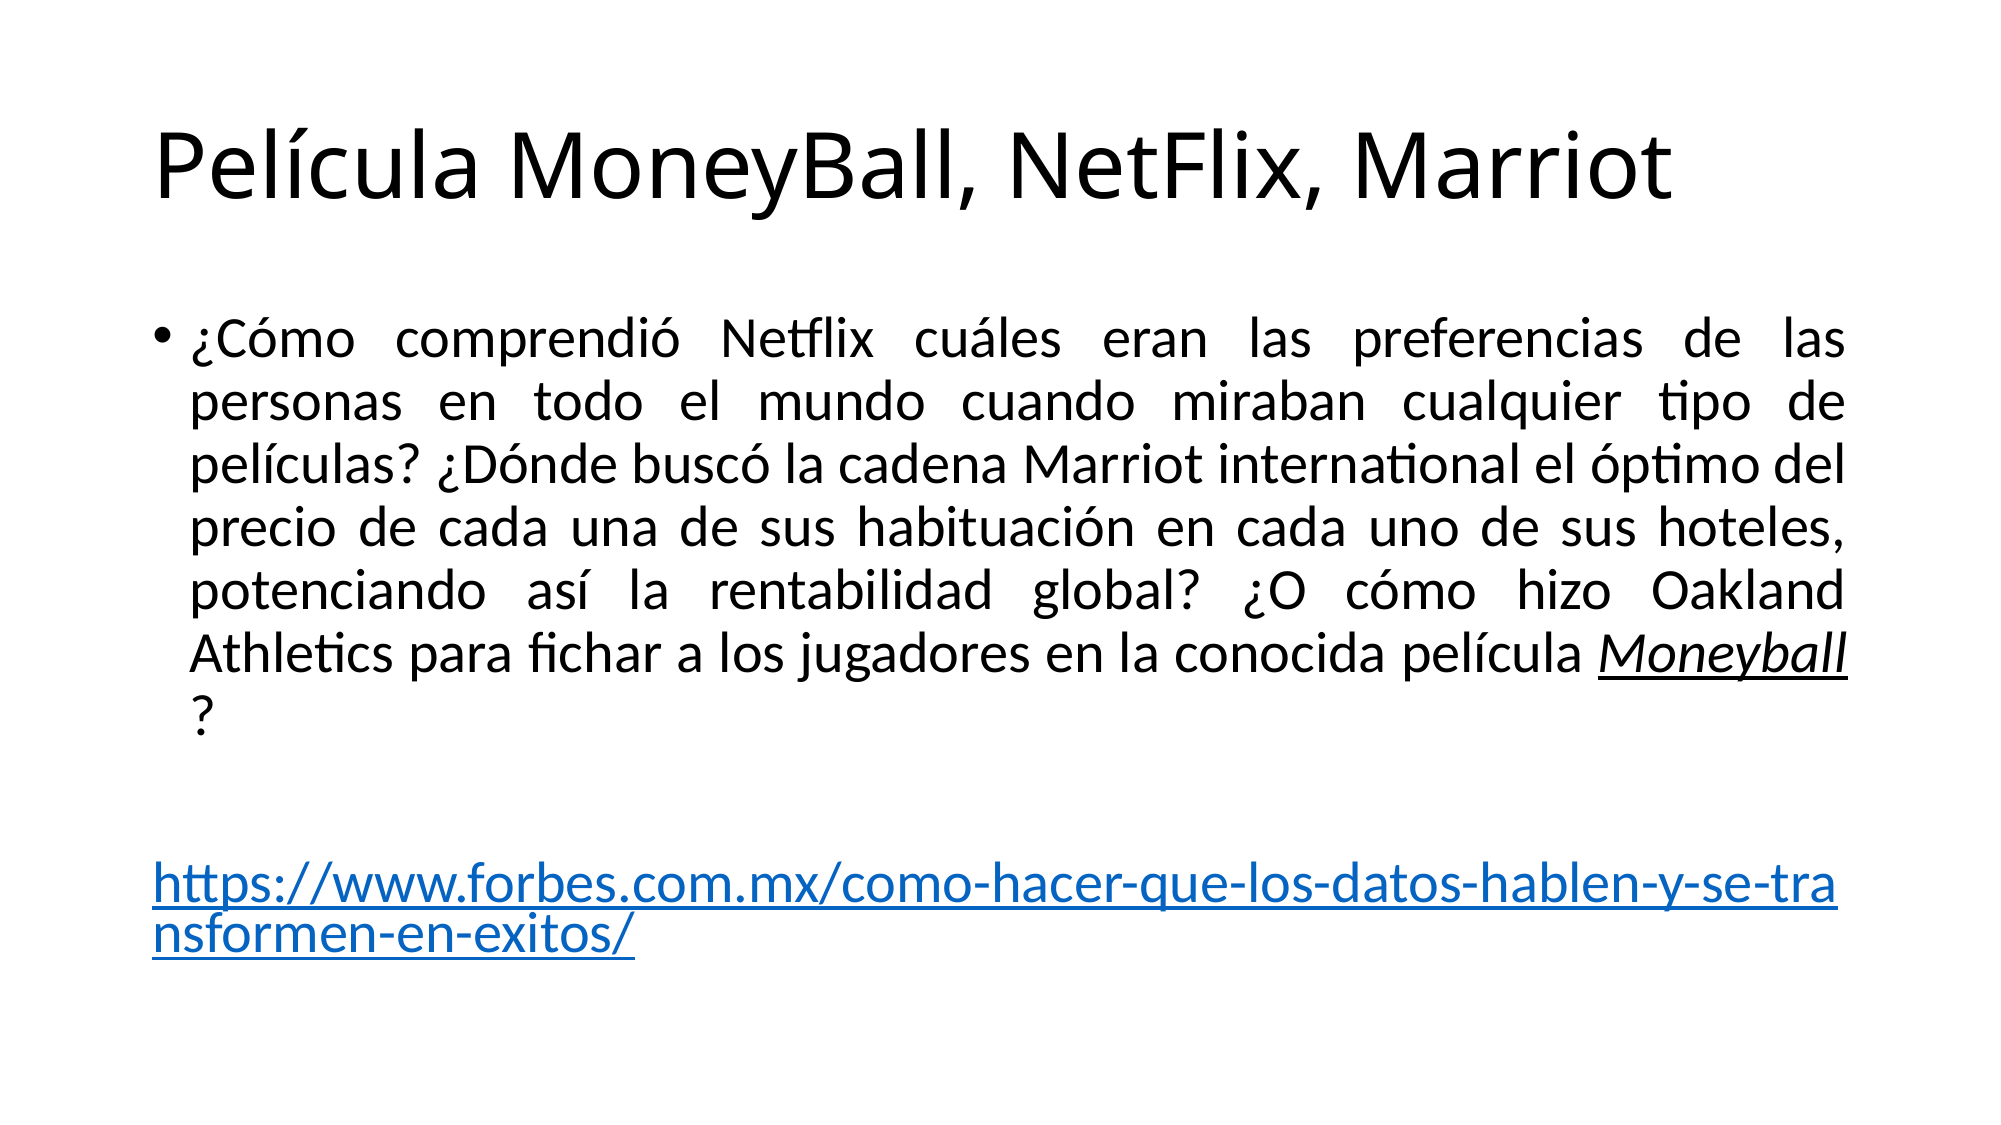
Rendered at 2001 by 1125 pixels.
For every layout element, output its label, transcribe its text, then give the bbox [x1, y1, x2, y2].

list ¿Cómo comprendió Netflix cuáles eran las preferencias de las personas en todo el mundo cuando miraban cualquier tipo de películas? ¿Dónde buscó la cadena Marriot international el óptimo del precio de cada una de sus habituación en cada uno de sus hoteles, potenciando así la rentabilidad global? ¿O cómo hizo Oakland Athletics para fichar a los jugadores en la conocida película Moneyball? https://www.forbes.com.mx/como-hacer-que-los-datos-hablen-y-se-transformen-en-exitos/ [137, 299, 1863, 1014]
title Película MoneyBall, NetFlix, Marriot [137, 59, 1863, 278]
